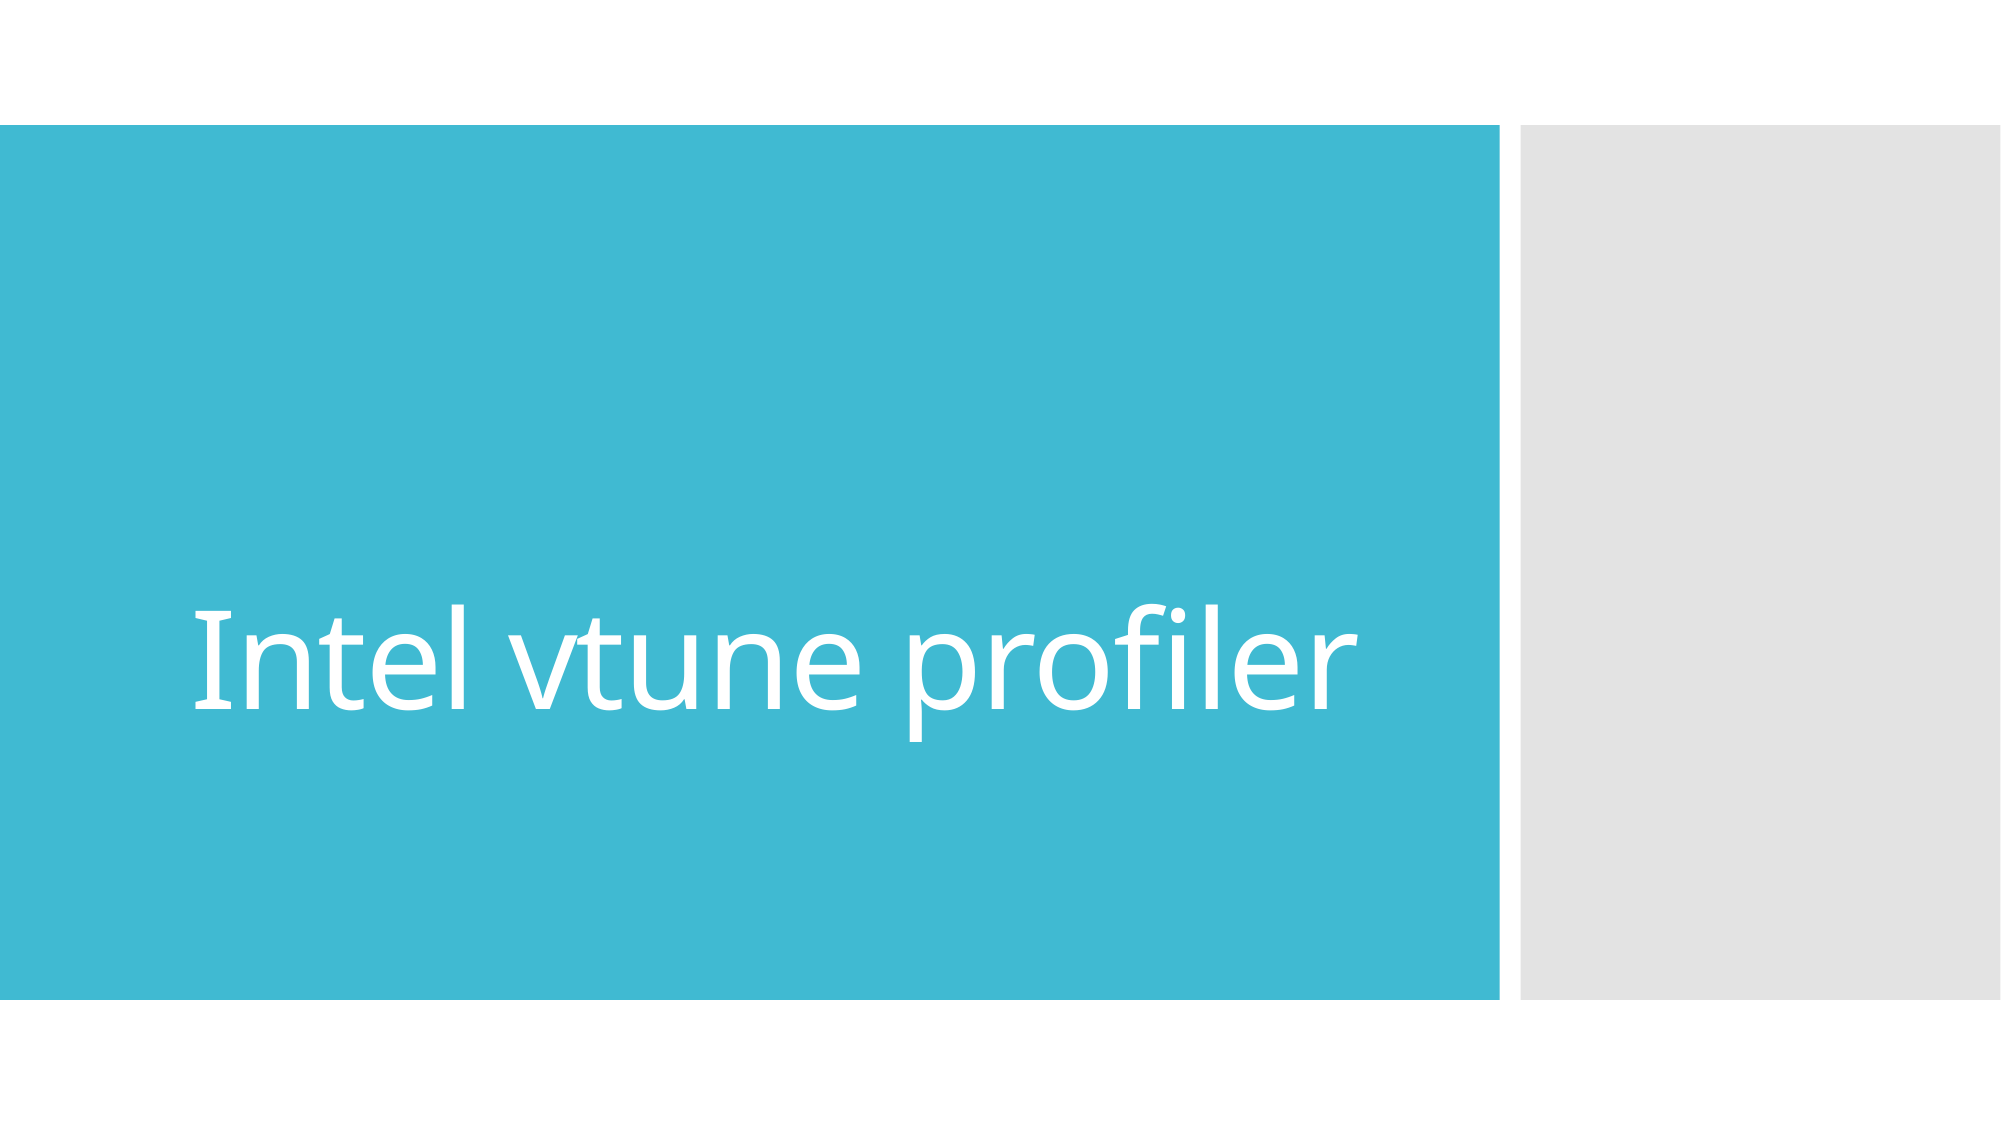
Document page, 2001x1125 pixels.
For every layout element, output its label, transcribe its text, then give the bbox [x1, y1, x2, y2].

title Intel vtune profiler [175, 213, 1376, 747]
